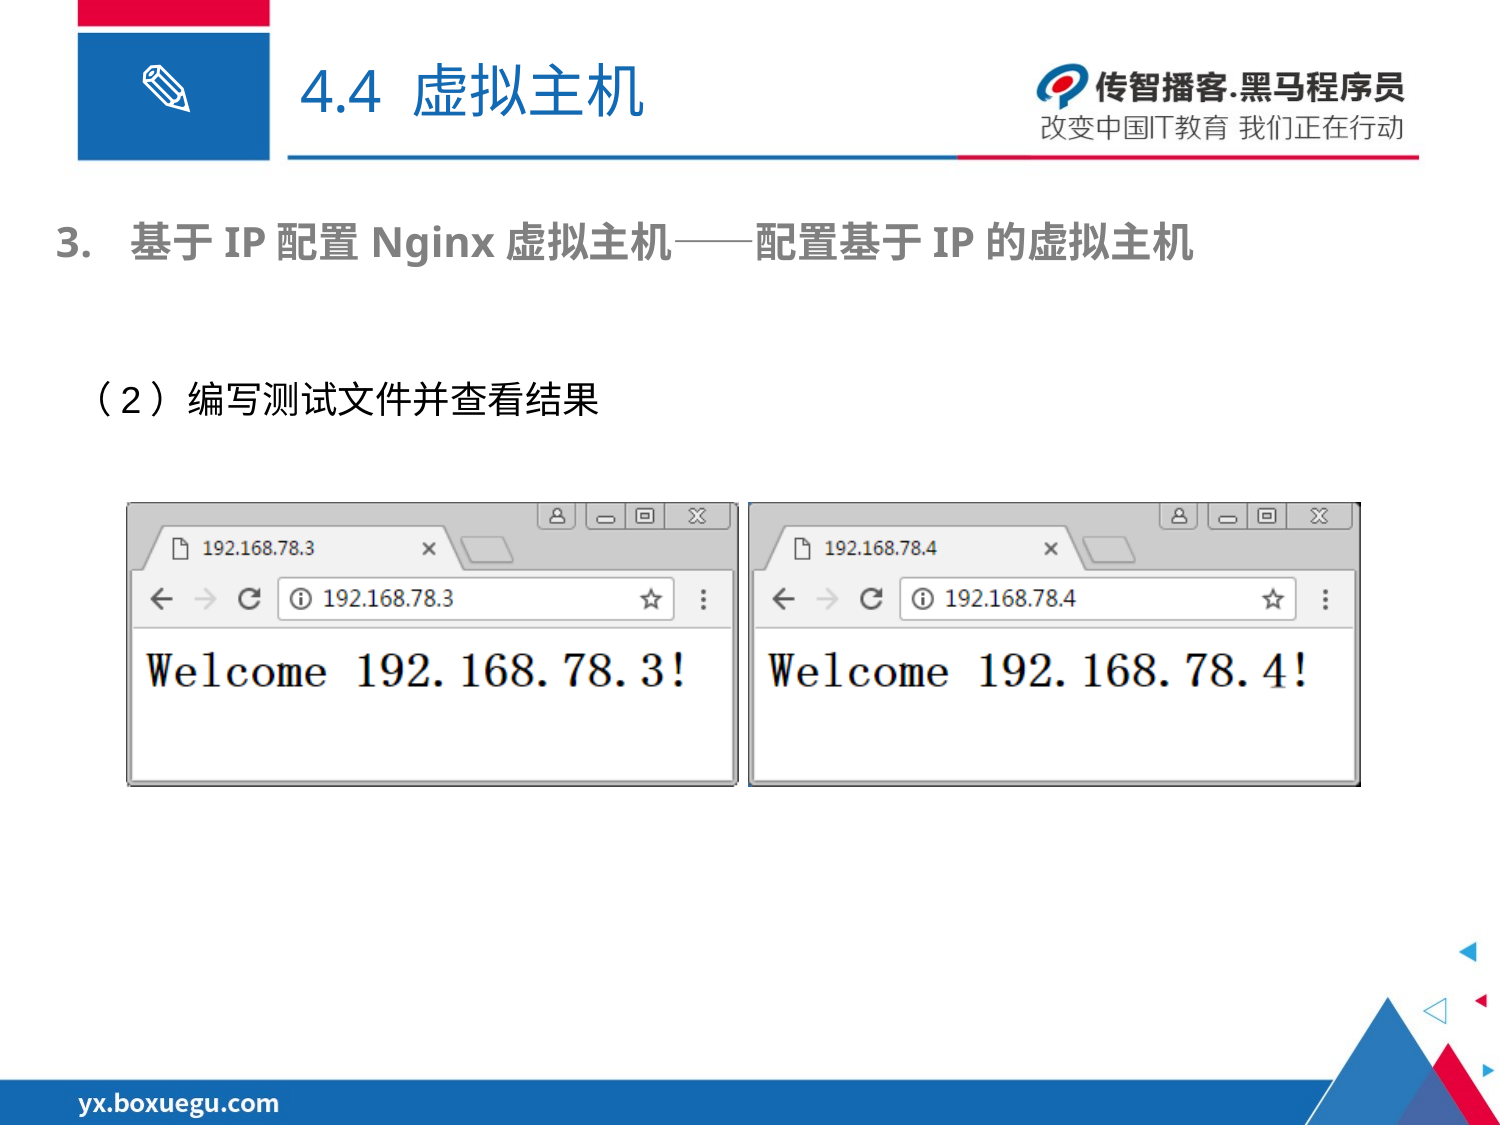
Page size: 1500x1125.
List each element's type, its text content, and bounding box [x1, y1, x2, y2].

title 4.4 虚拟主机 [285, 25, 1137, 153]
text_box 基于IP配置Nginx虚拟主机——配置基于IP的虚拟主机 [41, 208, 1424, 274]
picture [0, 0, 1500, 1125]
text_box （2）编写测试文件并查看结果 [59, 323, 1438, 429]
